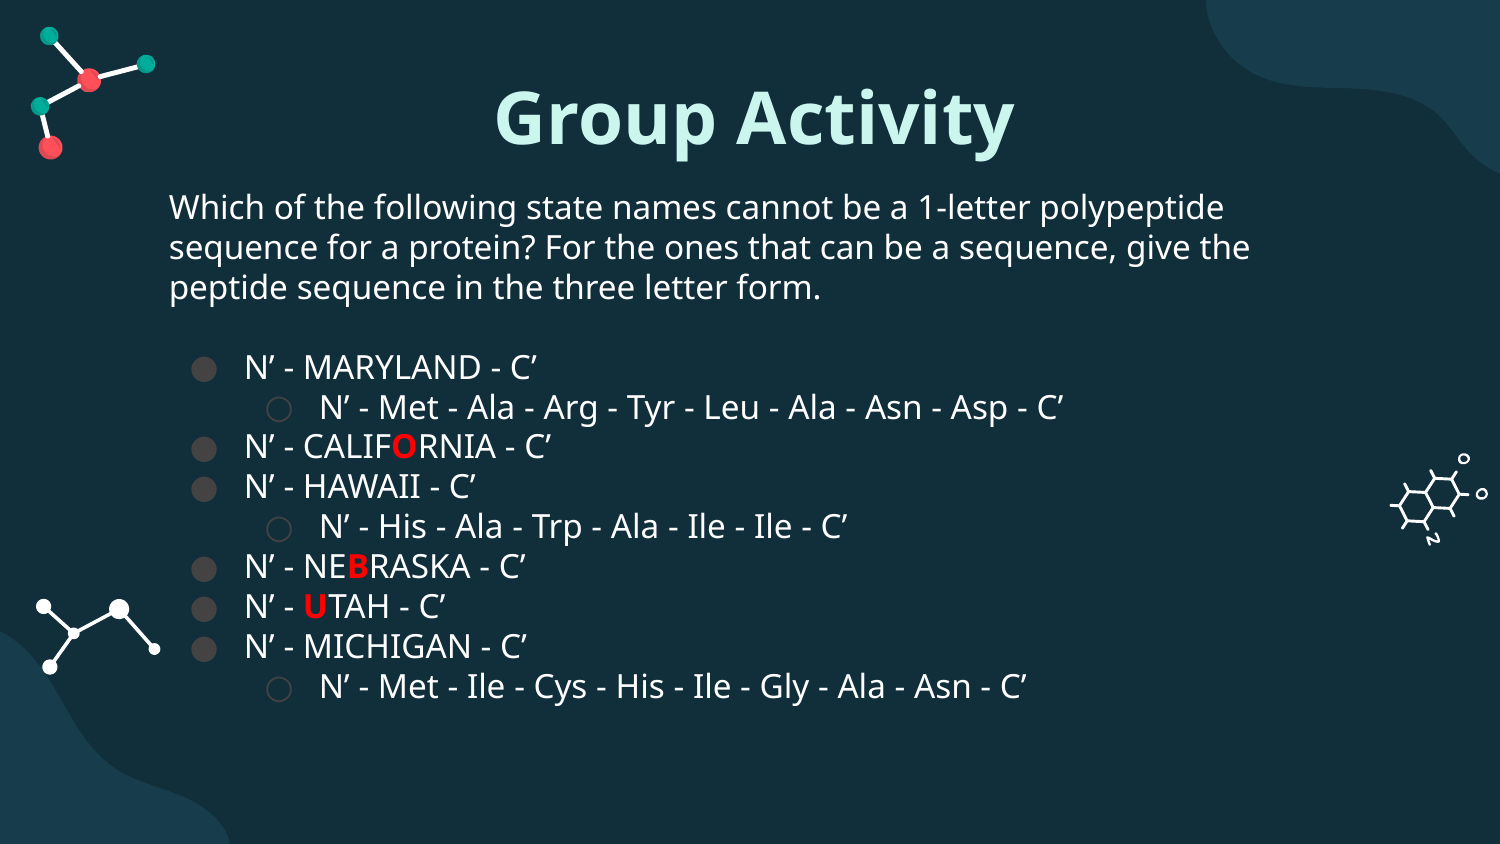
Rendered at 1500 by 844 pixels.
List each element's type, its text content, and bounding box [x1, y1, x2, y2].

title Group Activity [122, 77, 1387, 153]
list Which of the following state names cannot be a 1-letter polypeptide sequence for a protein? For the ones that can be a sequence, give the peptide sequence in the three letter form. N’ - MARYLAND - C’ N’ - Met - Ala - Arg - Tyr - Leu - Ala - Asn - Asp - C’ N’ - CALIFORNIA - C’ N’ - HAWAII - C’ N’ - His - Ala - Trp - Ala - Ile - Ile - C’ N’ - NEBRASKA - C’ N’ - UTAH - C’ N’ - MICHIGAN - C’ N’ - Met - Ile - Cys - His - Ile - Gly - Ala - Asn - C’ [153, 169, 1356, 750]
